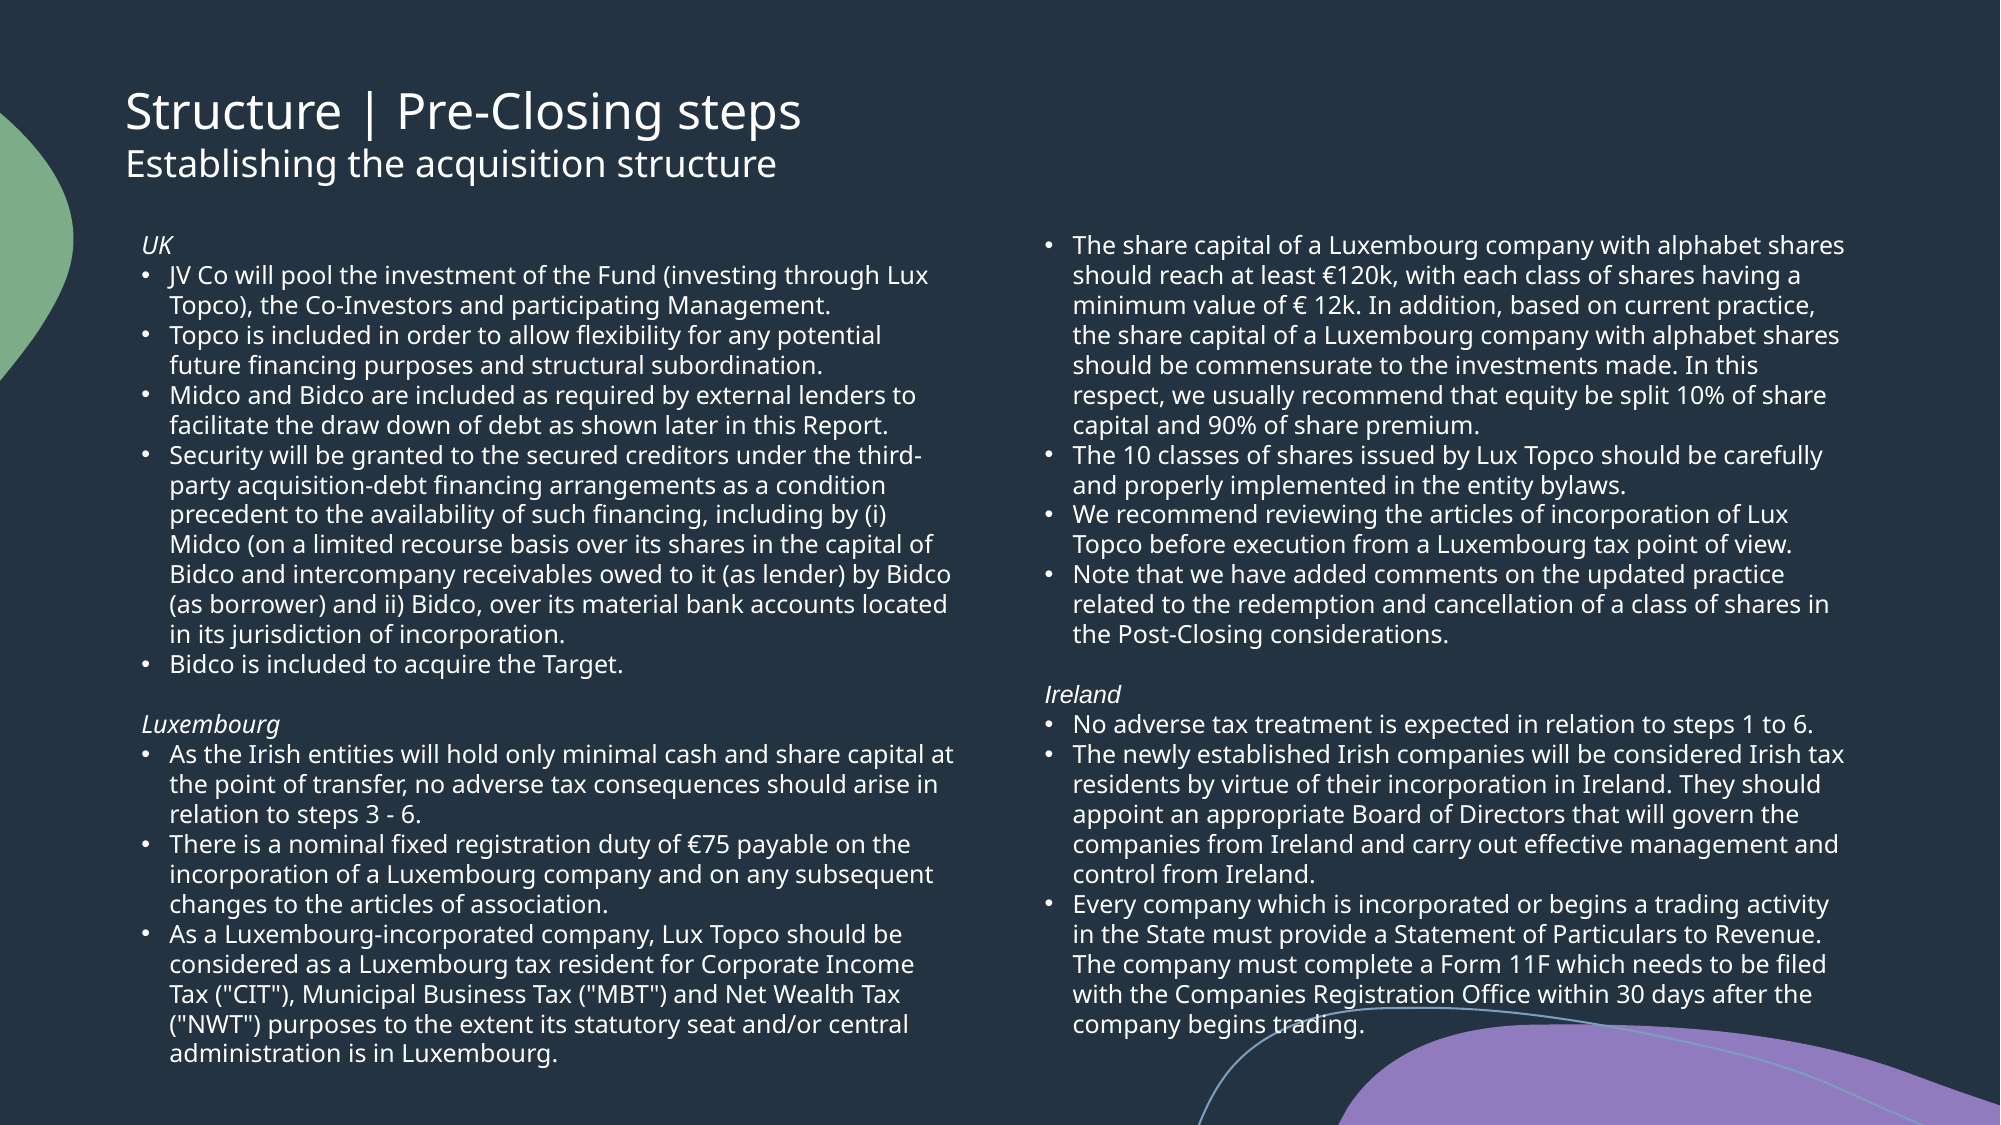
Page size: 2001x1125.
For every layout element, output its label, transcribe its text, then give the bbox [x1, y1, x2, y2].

text_box Structure | Pre-Closing steps Establishing the acquisition structure [110, 72, 818, 192]
text_box ﻿﻿The share capital of a Luxembourg company with alphabet shares should reach at least €120k, with each class of shares having a minimum value of € 12k. In addition, based on current practice, the share capital of a Luxembourg company with alphabet shares should be commensurate to the investments made. In this respect, we usually recommend that equity be split 10% of share capital and 90% of share premium. ﻿﻿The 10 classes of shares issued by Lux Topco should be carefully and properly implemented in the entity bylaws. ﻿﻿We recommend reviewing the articles of incorporation of Lux Topco before execution from a Luxembourg tax point of view. ﻿﻿Note that we have added comments on the updated practice related to the redemption and cancellation of a class of shares in the Post-Closing considerations. Ireland ﻿﻿No adverse tax treatment is expected in relation to steps 1 to 6. ﻿﻿The newly established Irish companies will be considered Irish tax residents by virtue of their incorporation in Ireland. They should appoint an appropriate Board of Directors that will govern the companies from Ireland and carry out effective management and control from Ireland. ﻿﻿Every company which is incorporated or begins a trading activity in the State must provide a Statement of Particulars to Revenue. The company must complete a Form 11F which needs to be filed with the Companies Registration Office within 30 days after the company begins trading. [1029, 222, 1874, 1076]
text_box UK JV Co will pool the investment of the Fund (investing through Lux Topco), the Co-Investors and participating Management. ﻿﻿Topco is included in order to allow flexibility for any potential future financing purposes and structural subordination. ﻿﻿Midco and Bidco are included as required by external lenders to facilitate the draw down of debt as shown later in this Report. ﻿﻿Security will be granted to the secured creditors under the third-party acquisition-debt financing arrangements as a condition precedent to the availability of such financing, including by (i) Midco (on a limited recourse basis over its shares in the capital of Bidco and intercompany receivables owed to it (as lender) by Bidco (as borrower) and ii) Bidco, over its material bank accounts located in its jurisdiction of incorporation. Bidco is included to acquire the Target. Luxembourg ﻿﻿As the Irish entities will hold only minimal cash and share capital at the point of transfer, no adverse tax consequences should arise in relation to steps 3 - 6. ﻿﻿There is a nominal fixed registration duty of €75 payable on the incorporation of a Luxembourg company and on any subsequent changes to the articles of association. ﻿﻿As a Luxembourg-incorporated company, Lux Topco should be considered as a Luxembourg tax resident for Corporate Income Tax ("CIT"), Municipal Business Tax ("MBT") and Net Wealth Tax ("NWT") purposes to the extent its statutory seat and/or central administration is in Luxembourg. [126, 222, 971, 1076]
